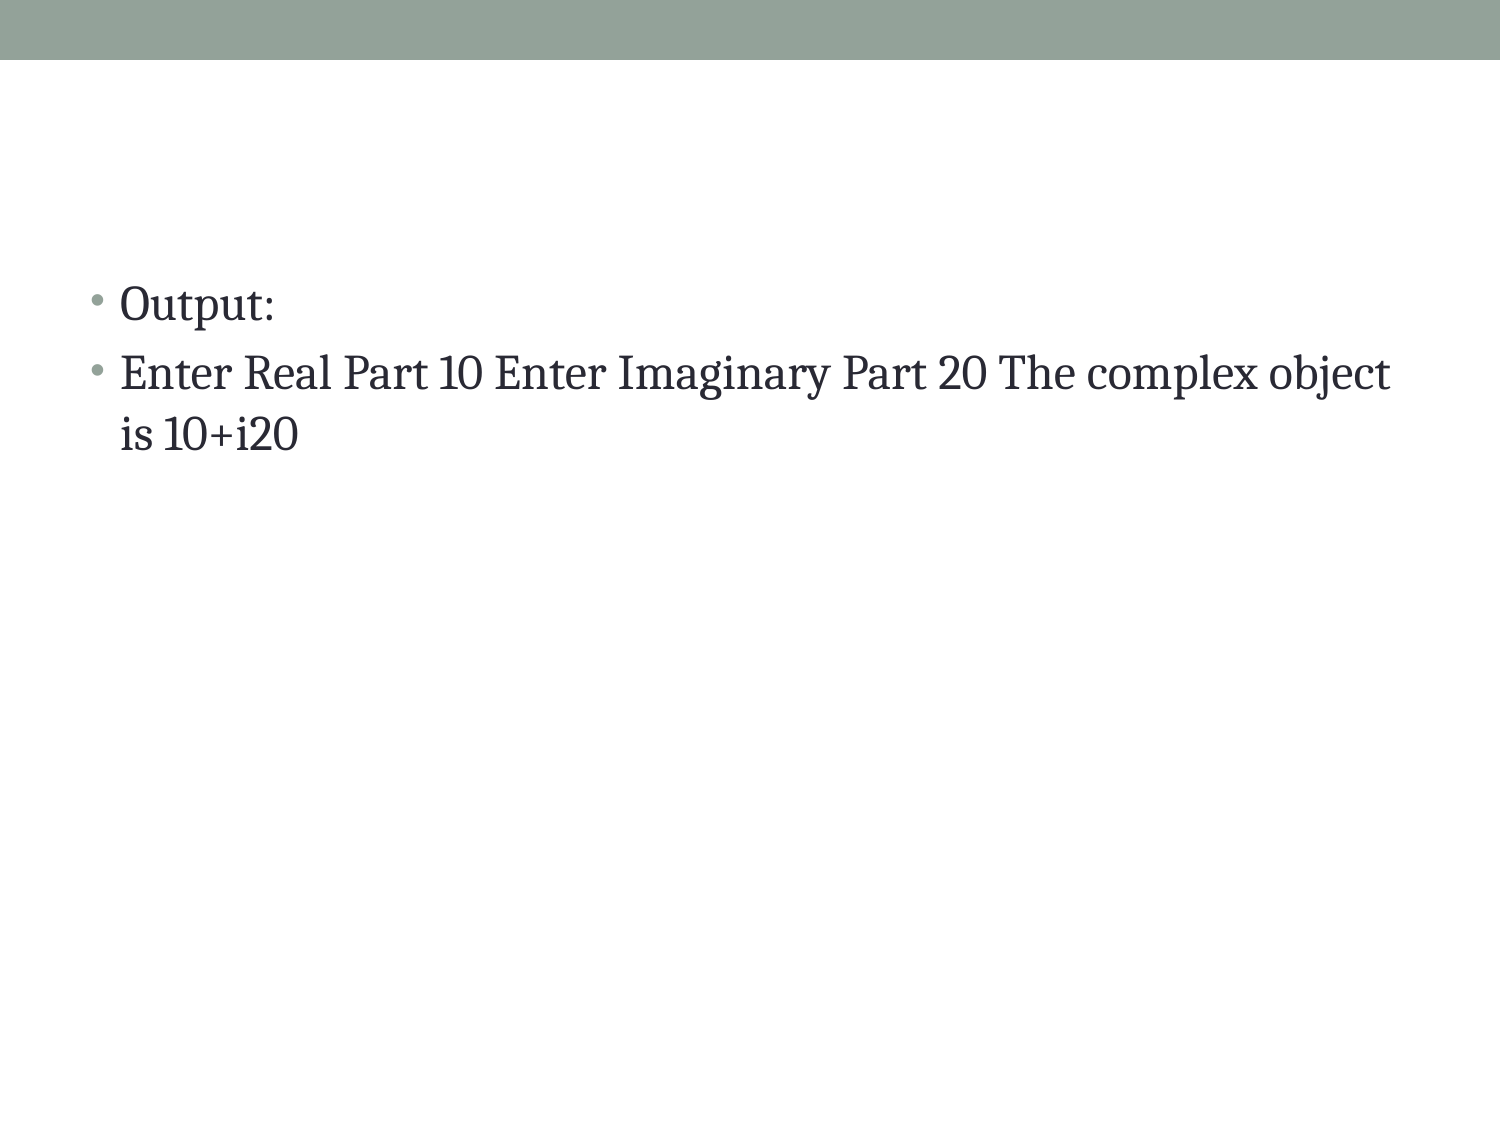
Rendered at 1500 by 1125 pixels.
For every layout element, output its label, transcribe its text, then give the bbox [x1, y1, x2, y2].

list Output: Enter Real Part 10 Enter Imaginary Part 20 The complex object is 10+i20 [75, 262, 1425, 1063]
